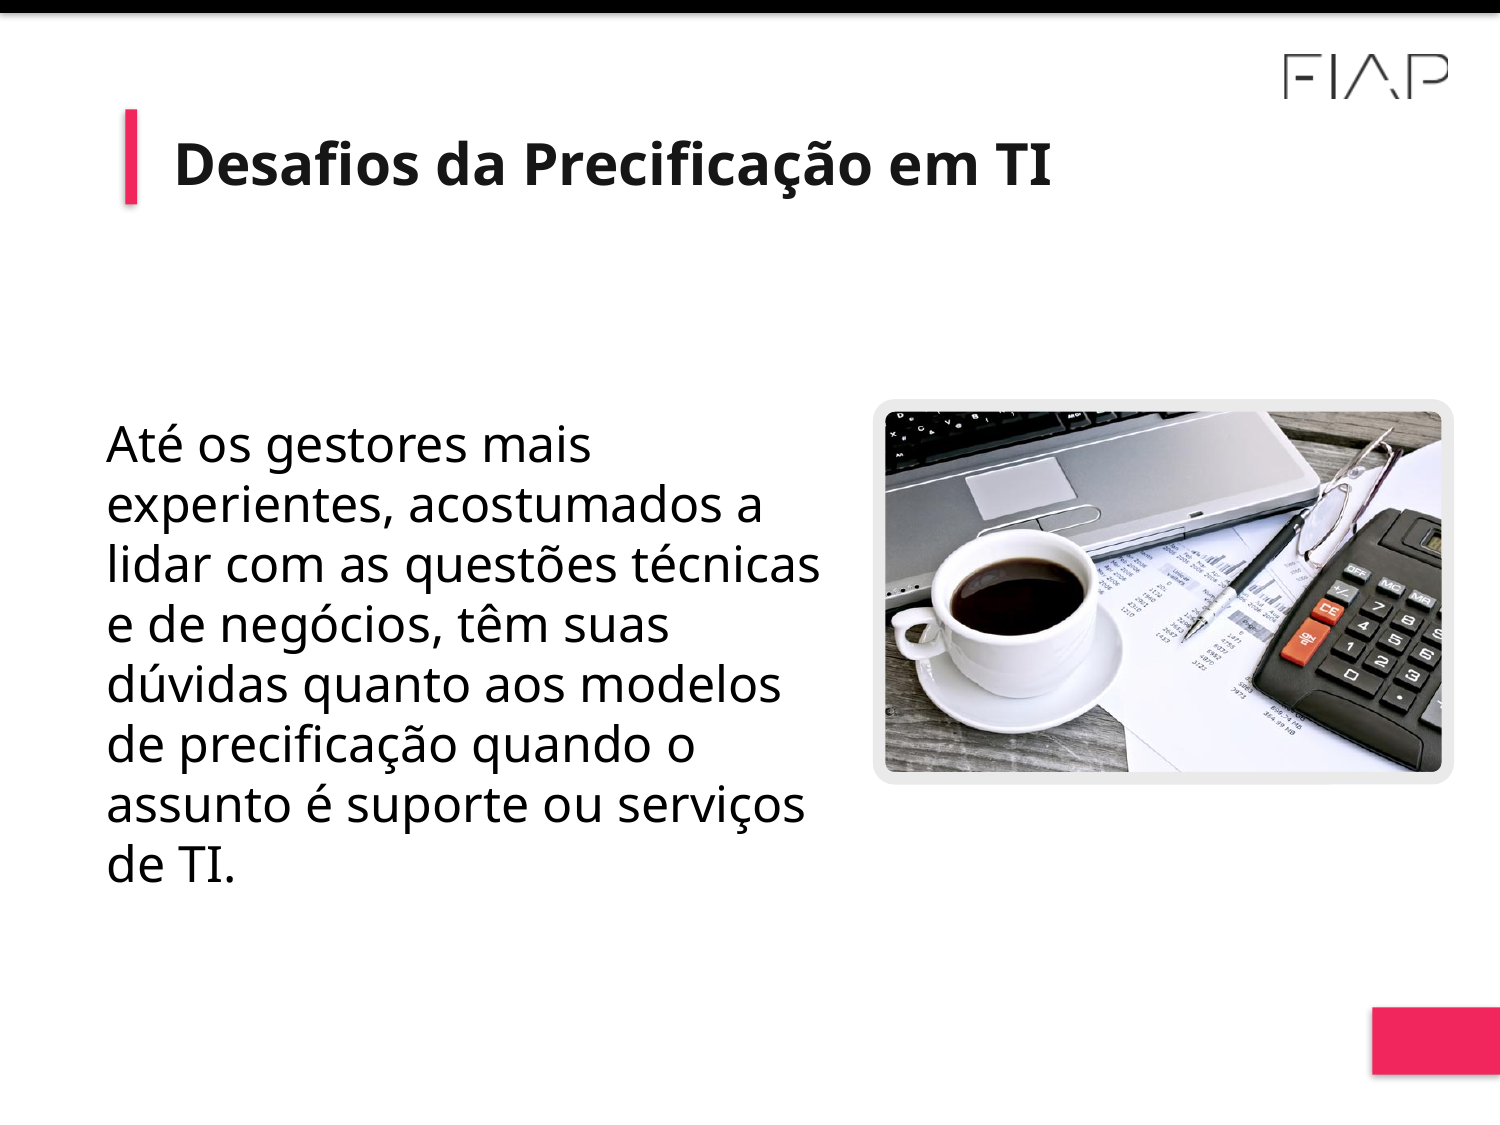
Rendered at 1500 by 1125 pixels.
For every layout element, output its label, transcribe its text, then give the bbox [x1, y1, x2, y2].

text_box [1372, 1007, 1500, 1075]
text_box [125, 109, 138, 205]
text_box Até os gestores mais experientes, acostumados a lidar com as questões técnicas e de negócios, têm suas dúvidas quanto aos modelos de precificação quando o assunto é suporte ou serviços de TI. [91, 405, 866, 901]
picture [1283, 53, 1449, 99]
text_box Desafios da Precificação em TI [158, 119, 1067, 205]
picture [878, 405, 1449, 779]
text_box [0, 0, 1500, 14]
